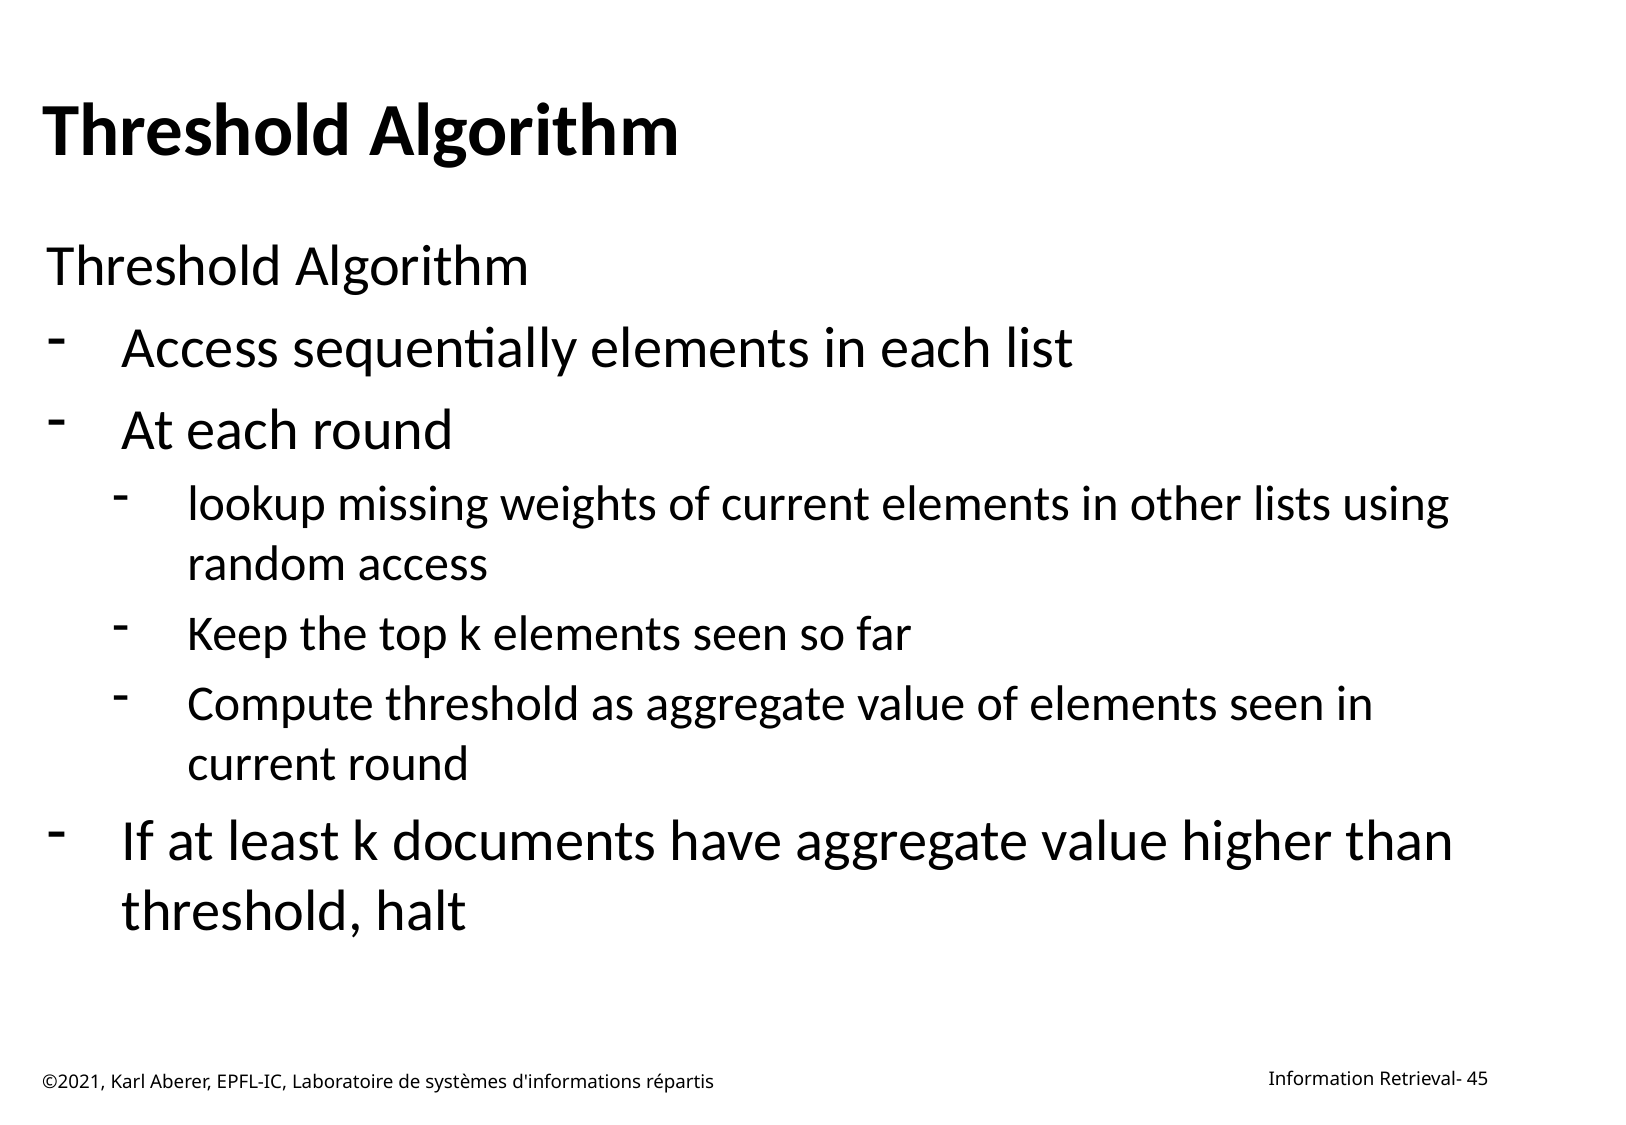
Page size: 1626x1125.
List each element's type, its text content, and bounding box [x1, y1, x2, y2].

title Threshold Algorithm [27, 50, 1504, 200]
footer ©2021, Karl Aberer, EPFL-IC, Laboratoire de systèmes d'informations répartis [26, 1062, 1071, 1101]
list Threshold Algorithm Access sequentially elements in each list At each round lookup missing weights of current elements in other lists using random access Keep the top k elements seen so far Compute threshold as aggregate value of elements seen in current round If at least k documents have aggregate value higher than threshold, halt [31, 220, 1508, 1045]
